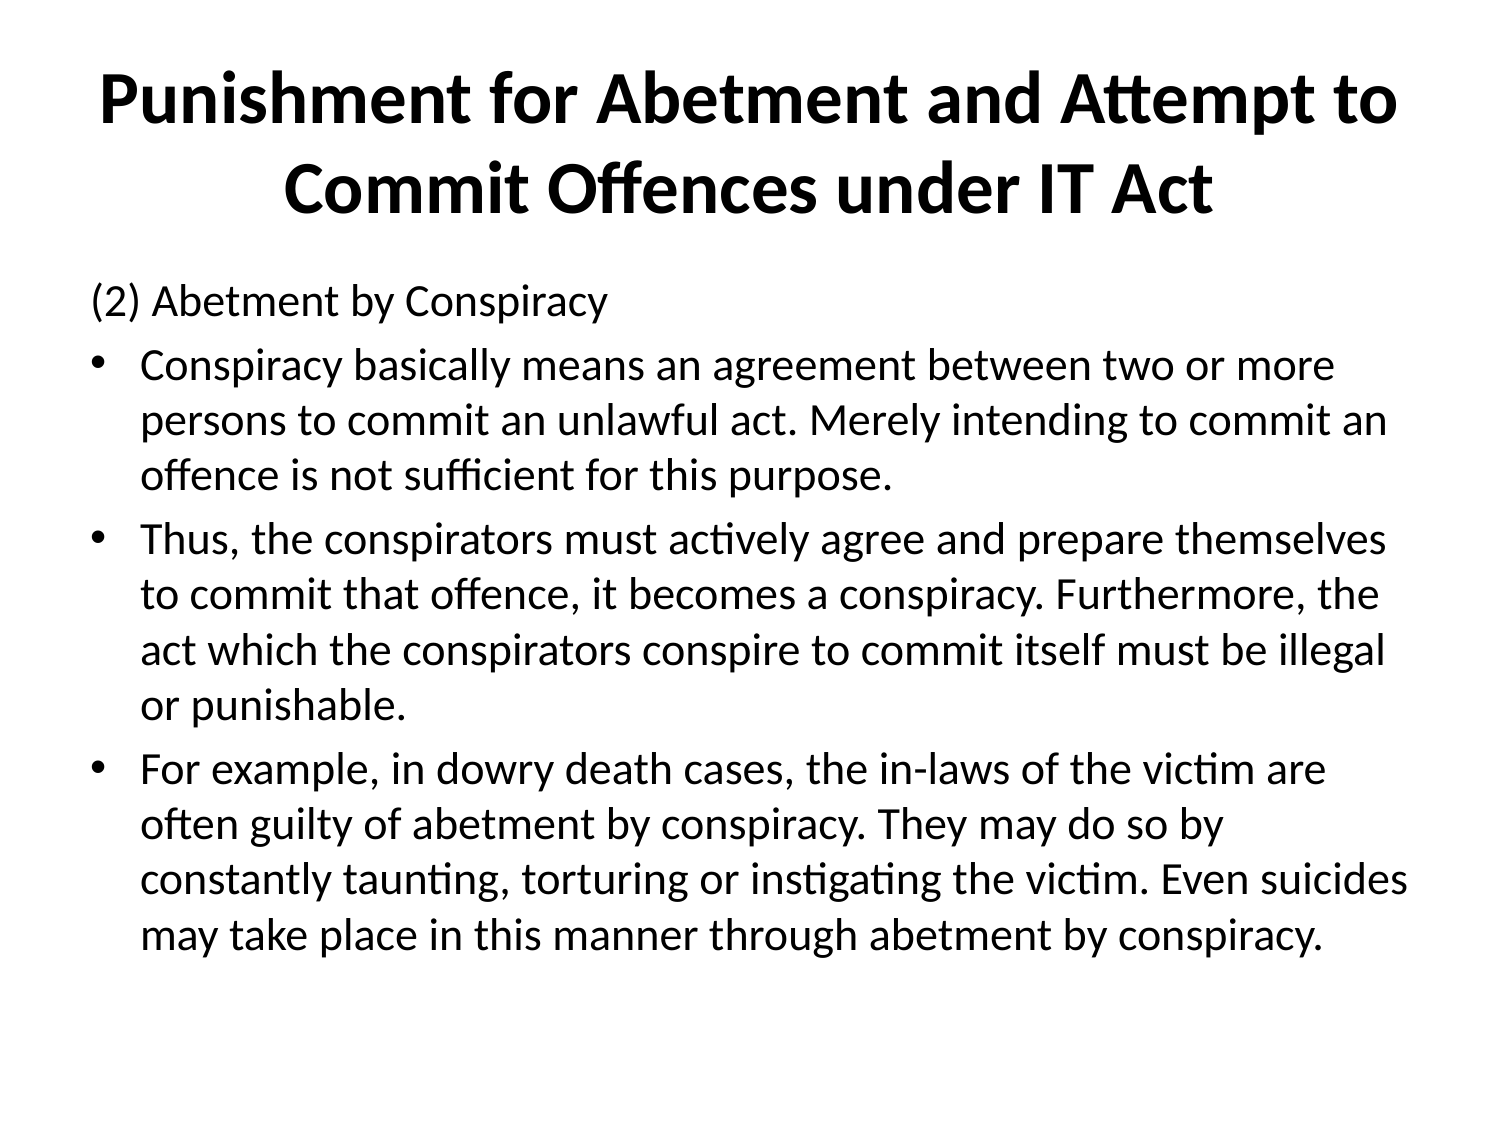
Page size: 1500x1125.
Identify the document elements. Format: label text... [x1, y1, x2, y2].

list (2) Abetment by Conspiracy Conspiracy basically means an agreement between two or more persons to commit an unlawful act. Merely intending to commit an offence is not sufficient for this purpose. Thus, the conspirators must actively agree and prepare themselves to commit that offence, it becomes a conspiracy. Furthermore, the act which the conspirators conspire to commit itself must be illegal or punishable. For example, in dowry death cases, the in-laws of the victim are often guilty of abetment by conspiracy. They may do so by constantly taunting, torturing or instigating the victim. Even suicides may take place in this manner through abetment by conspiracy. [75, 262, 1425, 1005]
title Punishment for Abetment and Attempt to Commit Offences under IT Act [75, 45, 1425, 233]
